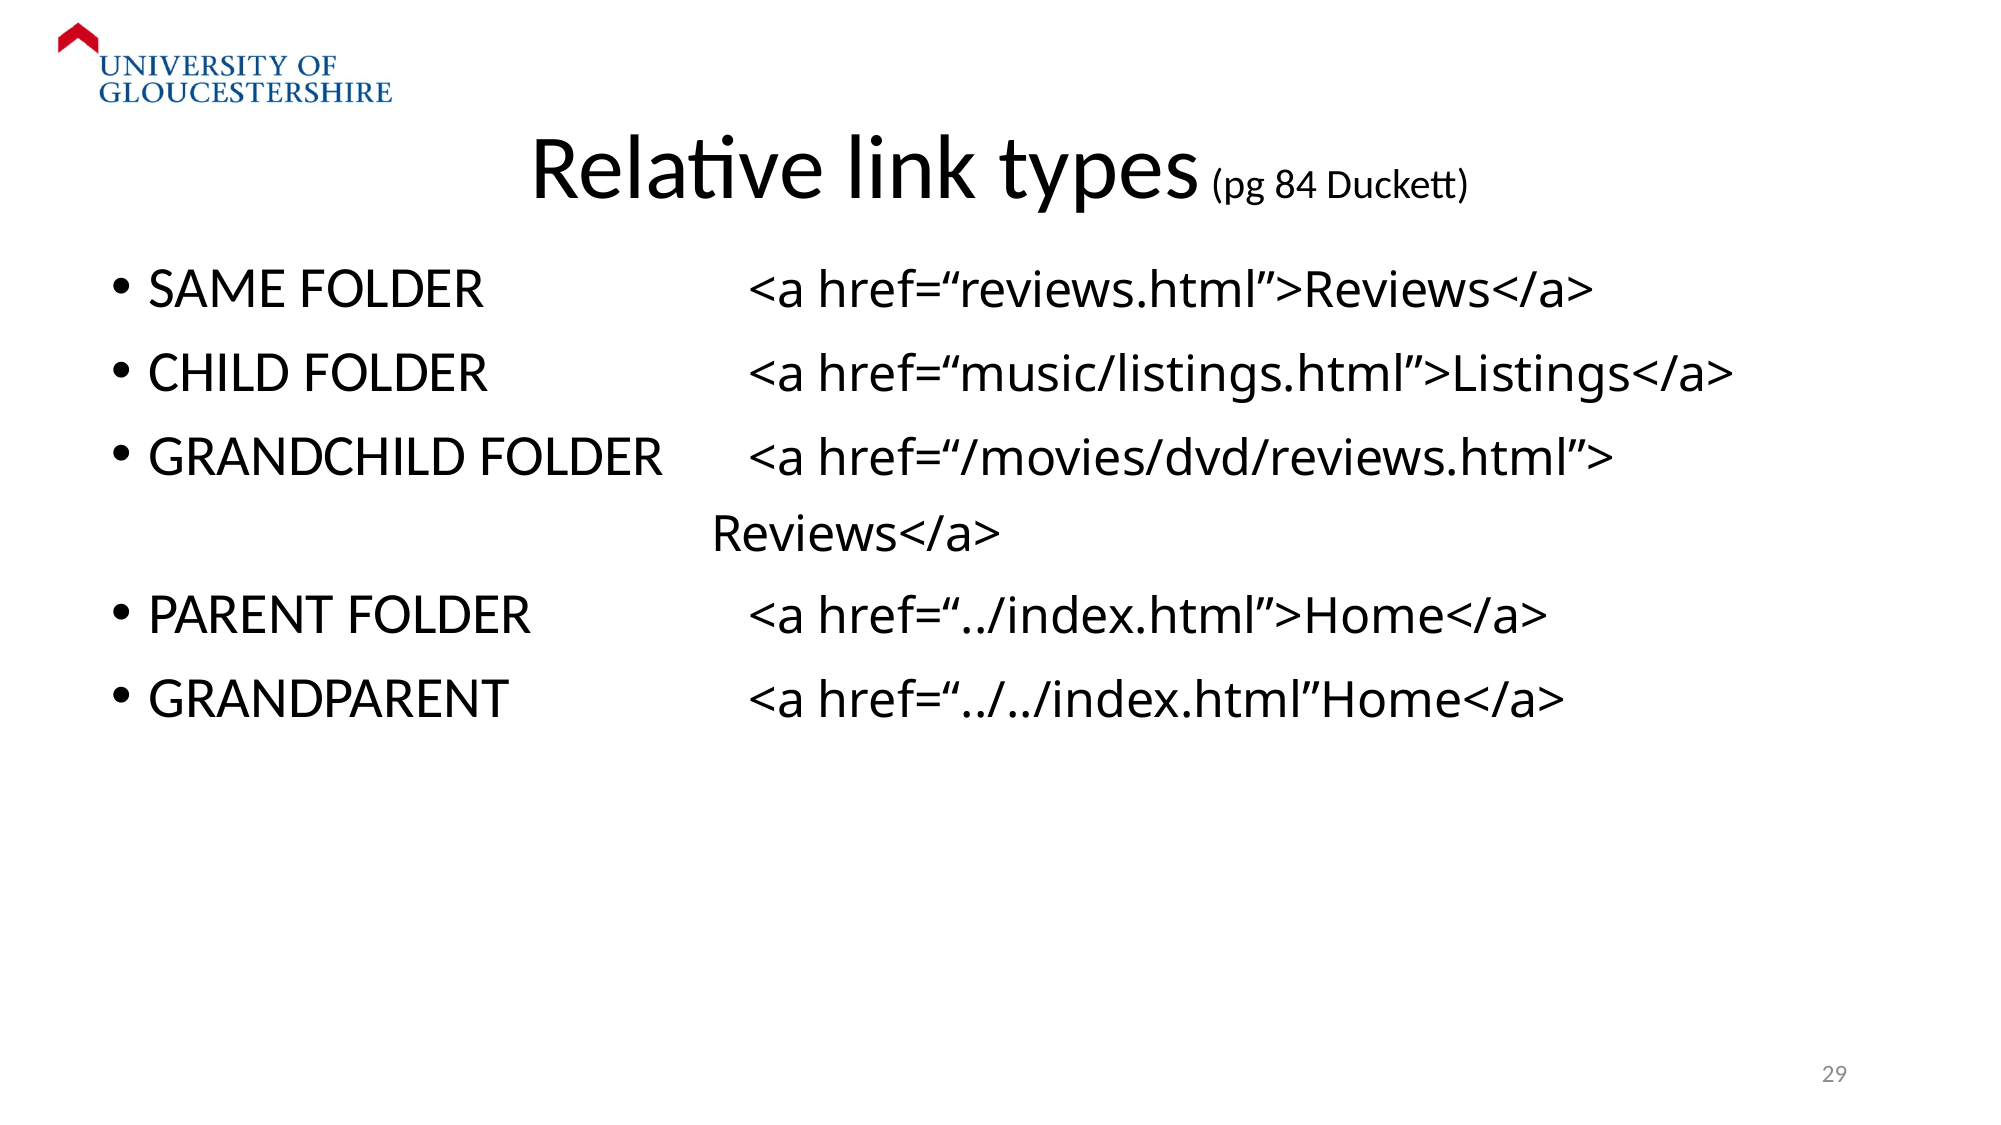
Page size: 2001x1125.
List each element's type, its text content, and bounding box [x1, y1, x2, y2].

title Relative link types (pg 84 Duckett) [137, 59, 1863, 278]
list SAME FOLDER <a href=“reviews.html”>Reviews</a> CHILD FOLDER <a href=“music/listings.html”>Listings</a> GRANDCHILD FOLDER <a href=“/movies/dvd/reviews.html”> Reviews</a> PARENT FOLDER <a href=“../index.html”>Home</a> GRANDPARENT <a href=“../../index.html”Home</a> [96, 250, 1821, 1125]
slide_number 29 [1412, 1042, 1863, 1103]
picture [41, 18, 411, 113]
